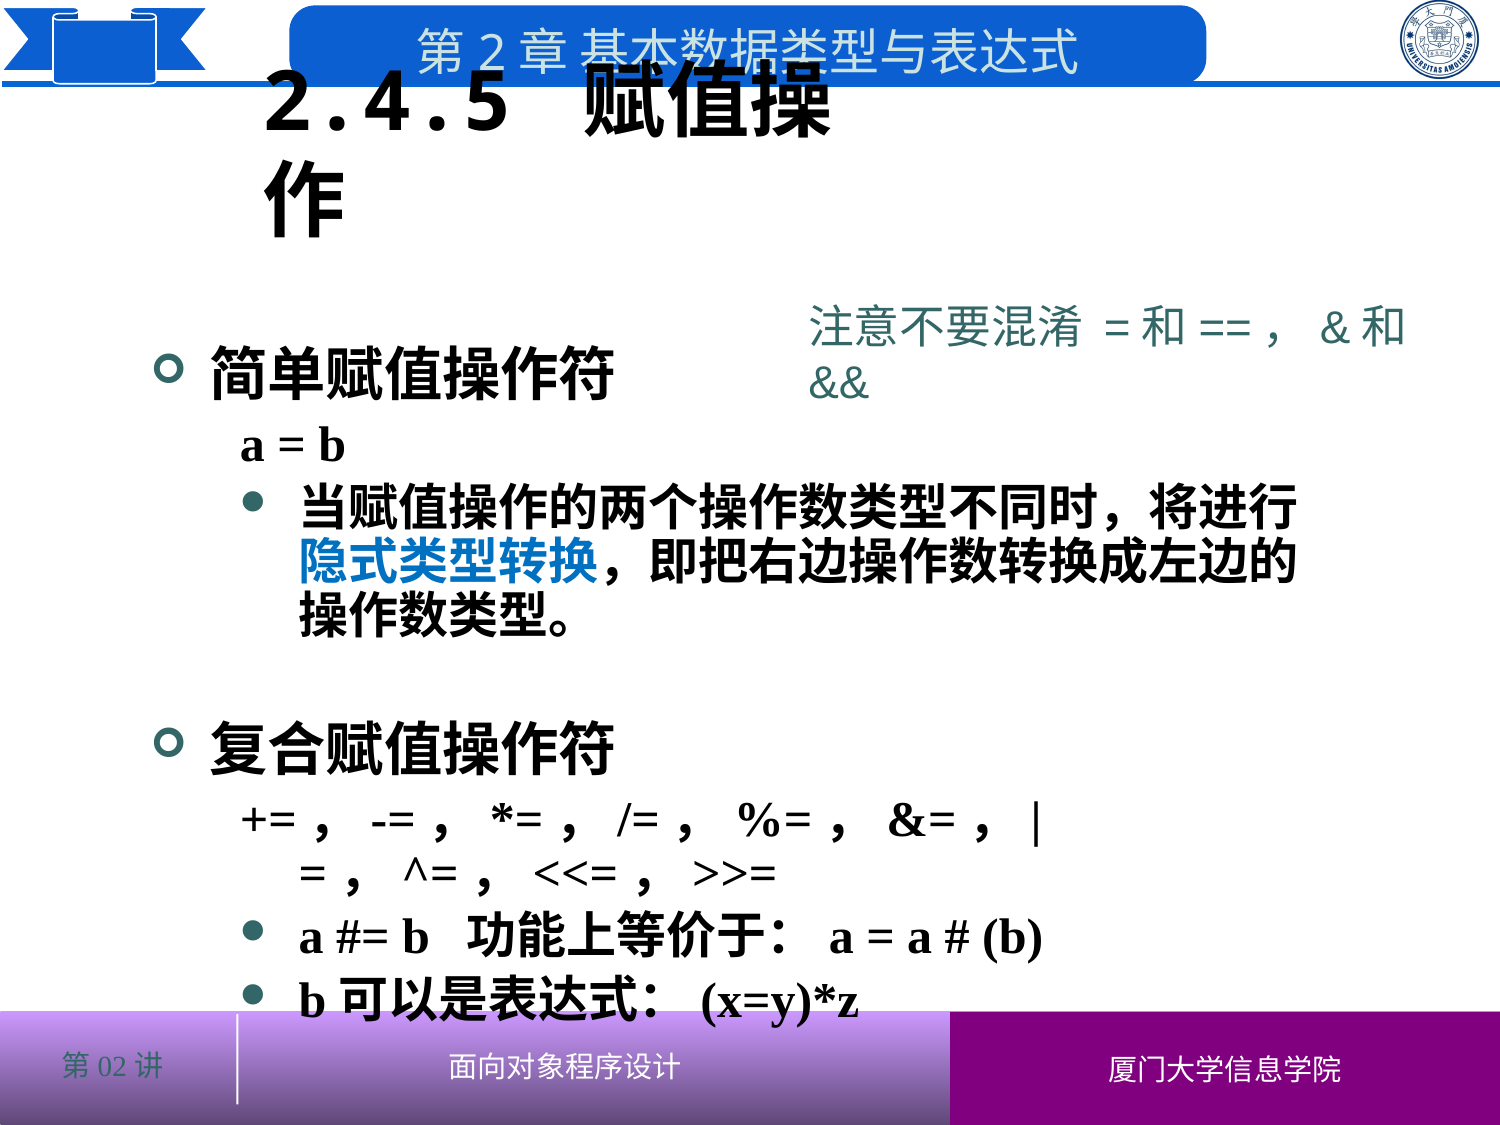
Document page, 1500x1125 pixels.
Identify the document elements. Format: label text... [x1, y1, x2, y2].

list 简单赋值操作符 a = b 当赋值操作的两个操作数类型不同时，将进行隐式类型转换，即把右边操作数转换成左边的操作数类型。 复合赋值操作符 +=，-=，*=，/=，%=，&=，|=，^=，<<=，>>= a #= b 功能上等价于：a = a # (b) b可以是表达式：(x=y)*z [135, 337, 1348, 1019]
picture [1399, 0, 1480, 80]
text_box 注意不要混淆 =和==，&和&& [793, 290, 1486, 416]
title 2.4.5 赋值操作 [247, 58, 928, 237]
slide_number [249, 1024, 463, 1101]
